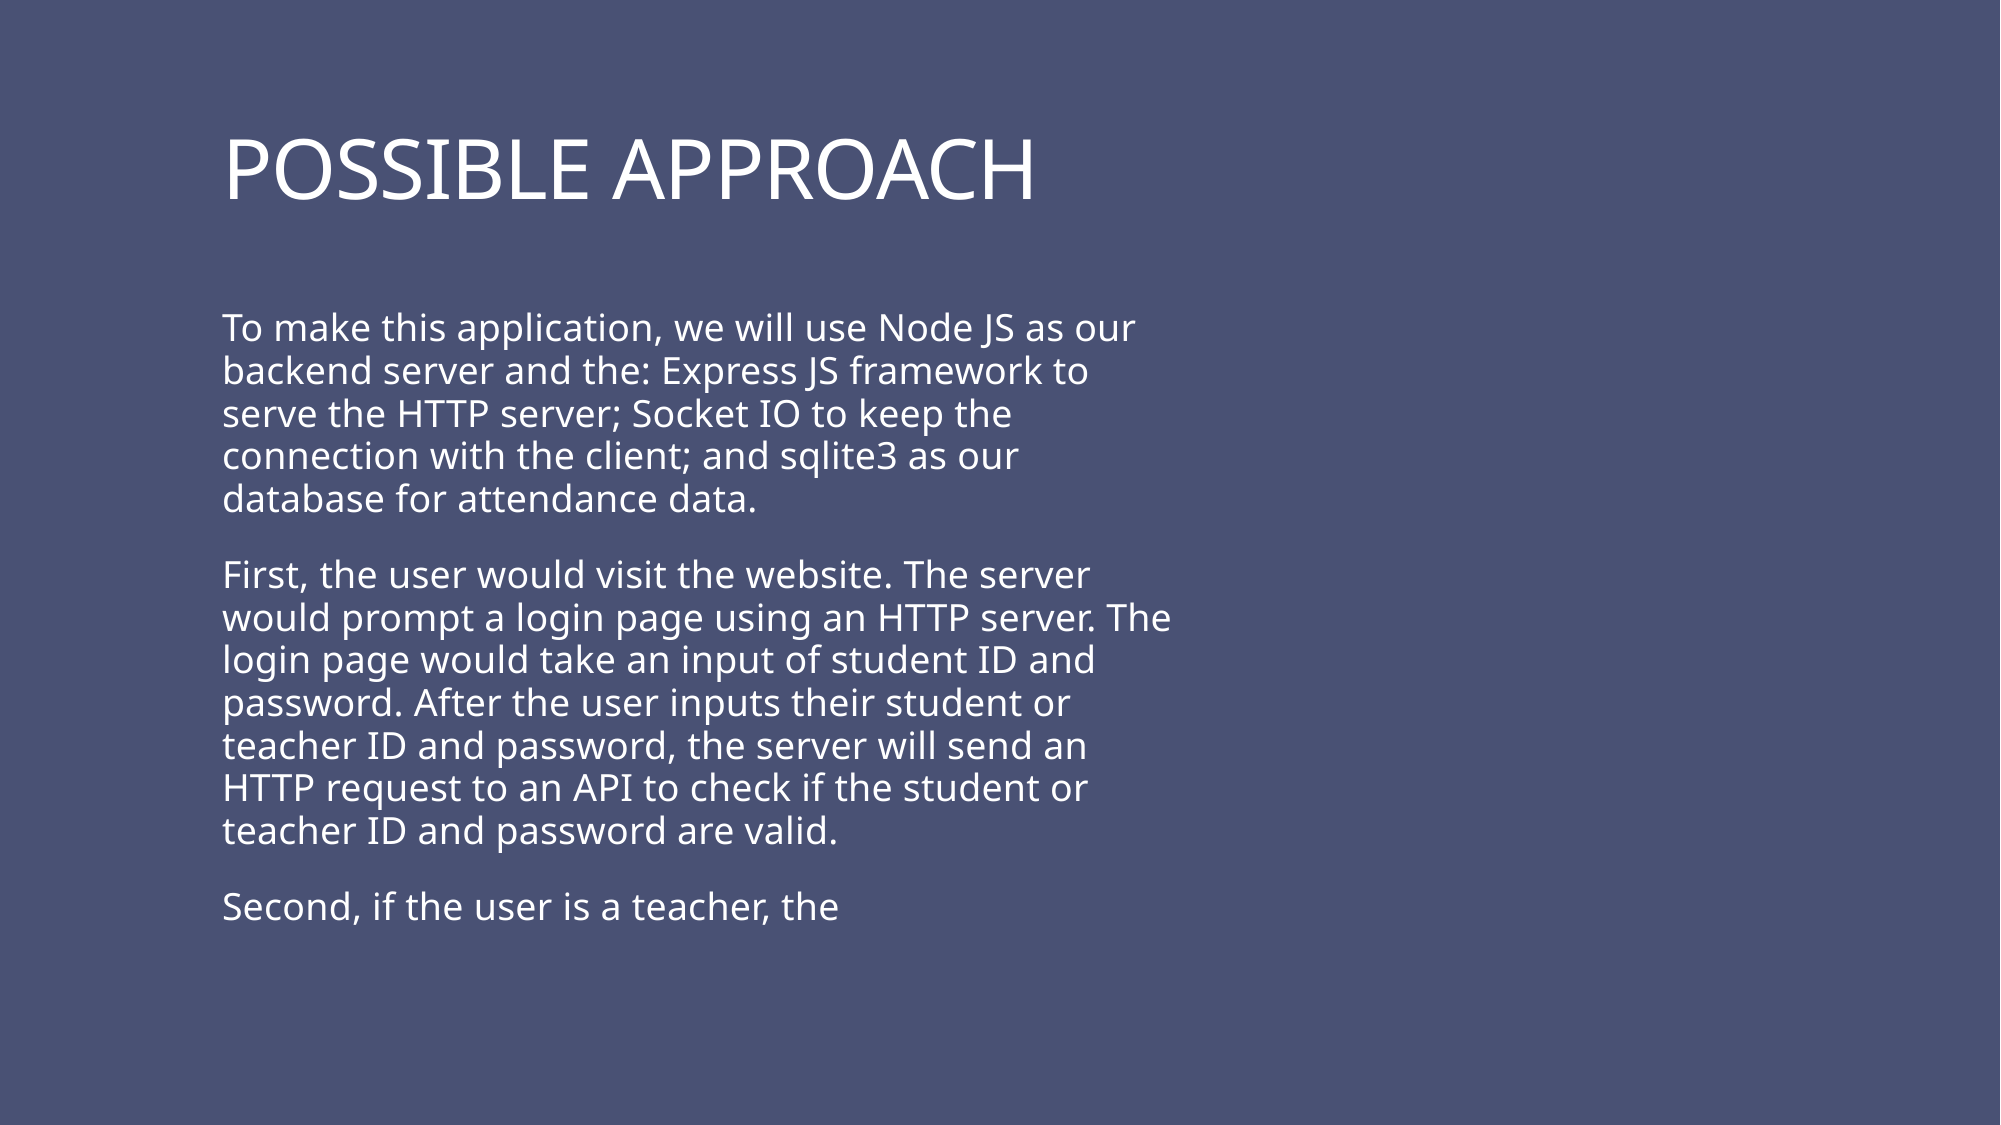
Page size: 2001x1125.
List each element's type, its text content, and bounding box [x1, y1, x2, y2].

list To make this application, we will use Node JS as our backend server and the: Express JS framework to serve the HTTP server; Socket IO to keep the connection with the client; and sqlite3 as our database for attendance data. First, the user would visit the website. The server would prompt a login page using an HTTP server. The login page would take an input of student ID and password. After the user inputs their student or teacher ID and password, the server will send an HTTP request to an API to check if the student or teacher ID and password are valid. Second, if the user is a teacher, the [206, 299, 1208, 1014]
title POSSIBLE APPROACH [206, 111, 1208, 225]
